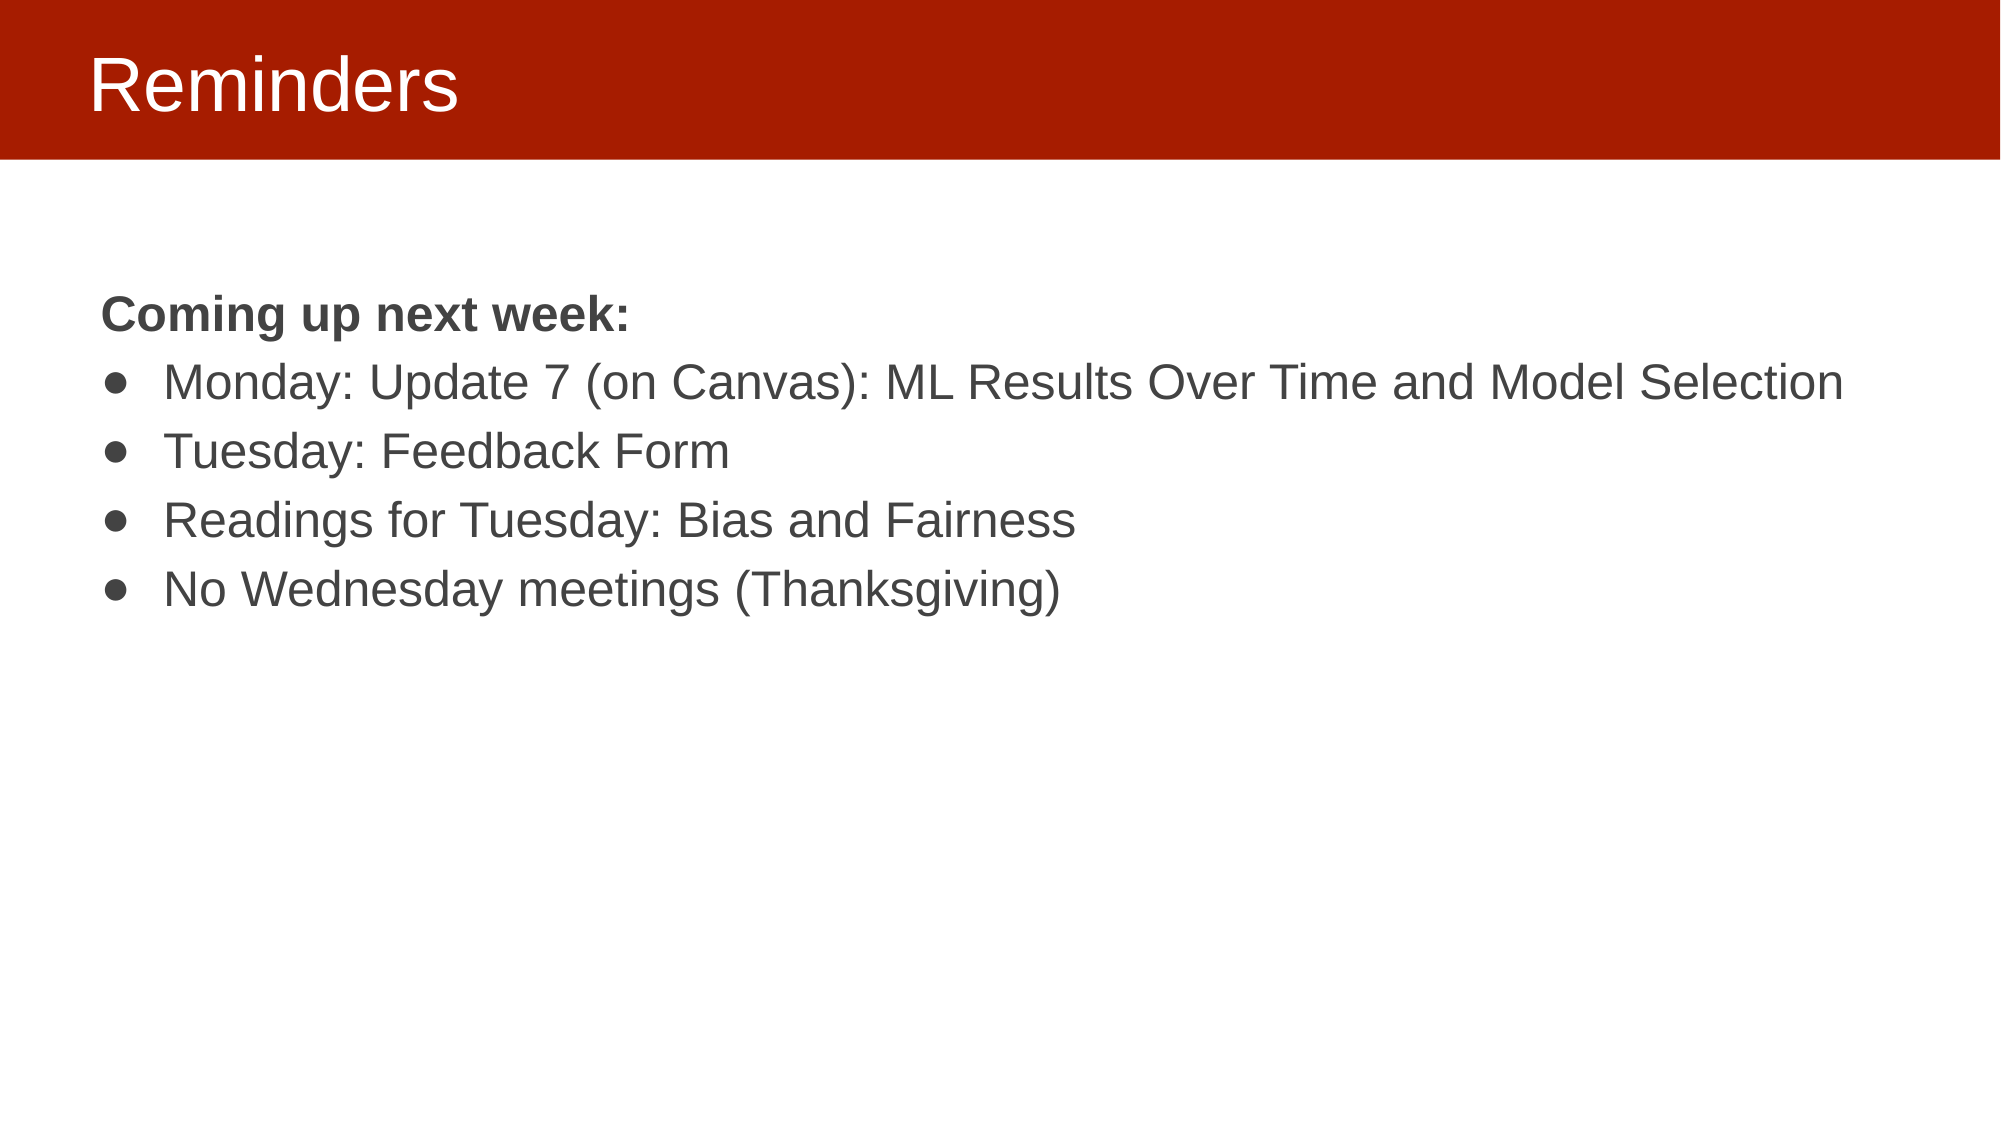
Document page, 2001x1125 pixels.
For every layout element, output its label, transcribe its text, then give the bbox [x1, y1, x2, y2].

title Reminders [68, 14, 1932, 140]
list Coming up next week: Monday: Update 7 (on Canvas): ML Results Over Time and Model Selection Tuesday: Feedback Form Readings for Tuesday: Bias and Fairness No Wednesday meetings (Thanksgiving) [68, 252, 1932, 1000]
